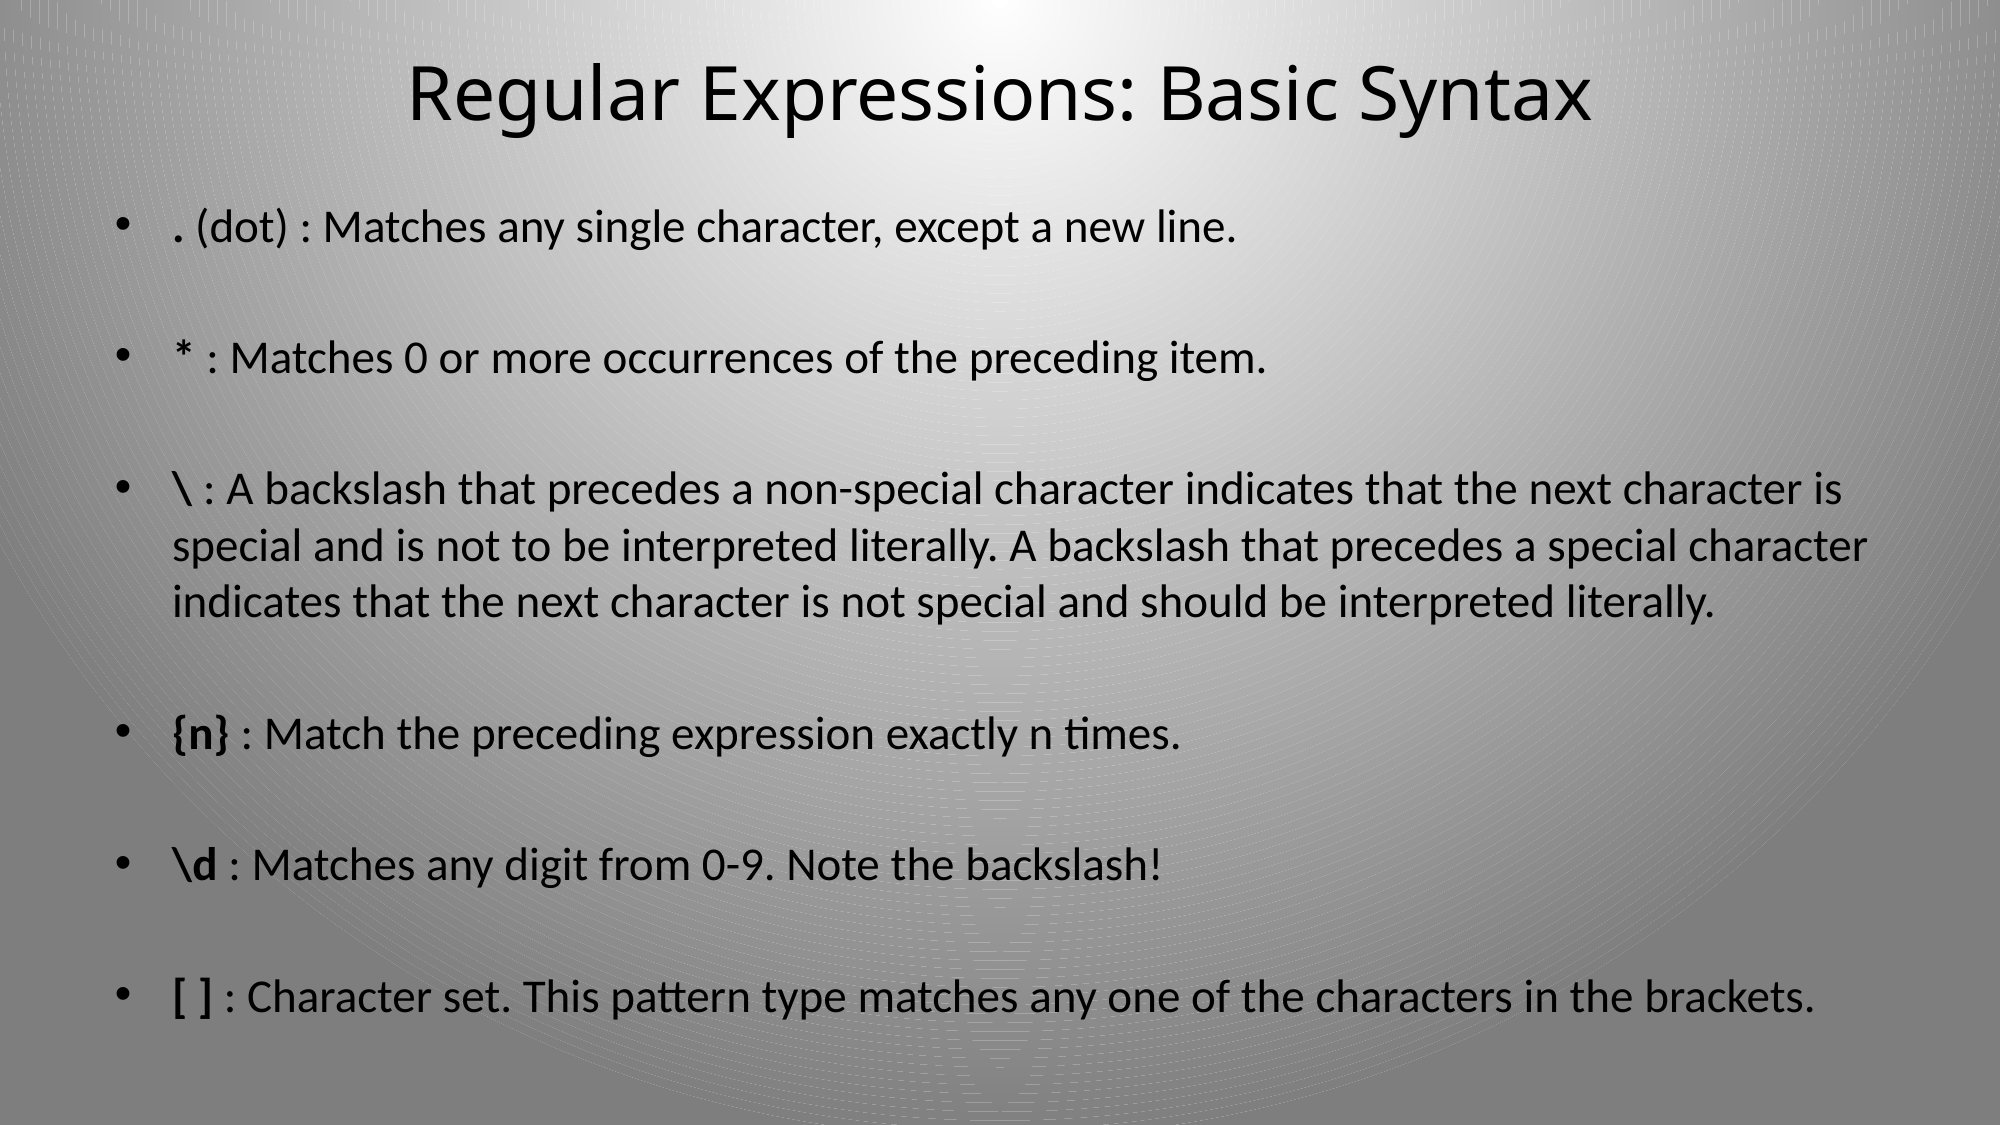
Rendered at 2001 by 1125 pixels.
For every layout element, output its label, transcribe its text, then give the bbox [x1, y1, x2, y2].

title Regular Expressions: Basic Syntax [99, 24, 1900, 155]
list . (dot) : Matches any single character, except a new line. * : Matches 0 or more occurrences of the preceding item. \ : A backslash that precedes a non-special character indicates that the next character is special and is not to be interpreted literally. A backslash that precedes a special character indicates that the next character is not special and should be interpreted literally. {n} : Match the preceding expression exactly n times. \d : Matches any digit from 0-9. Note the backslash! [ ] : Character set. This pattern type matches any one of the characters in the brackets. [99, 187, 1900, 1050]
